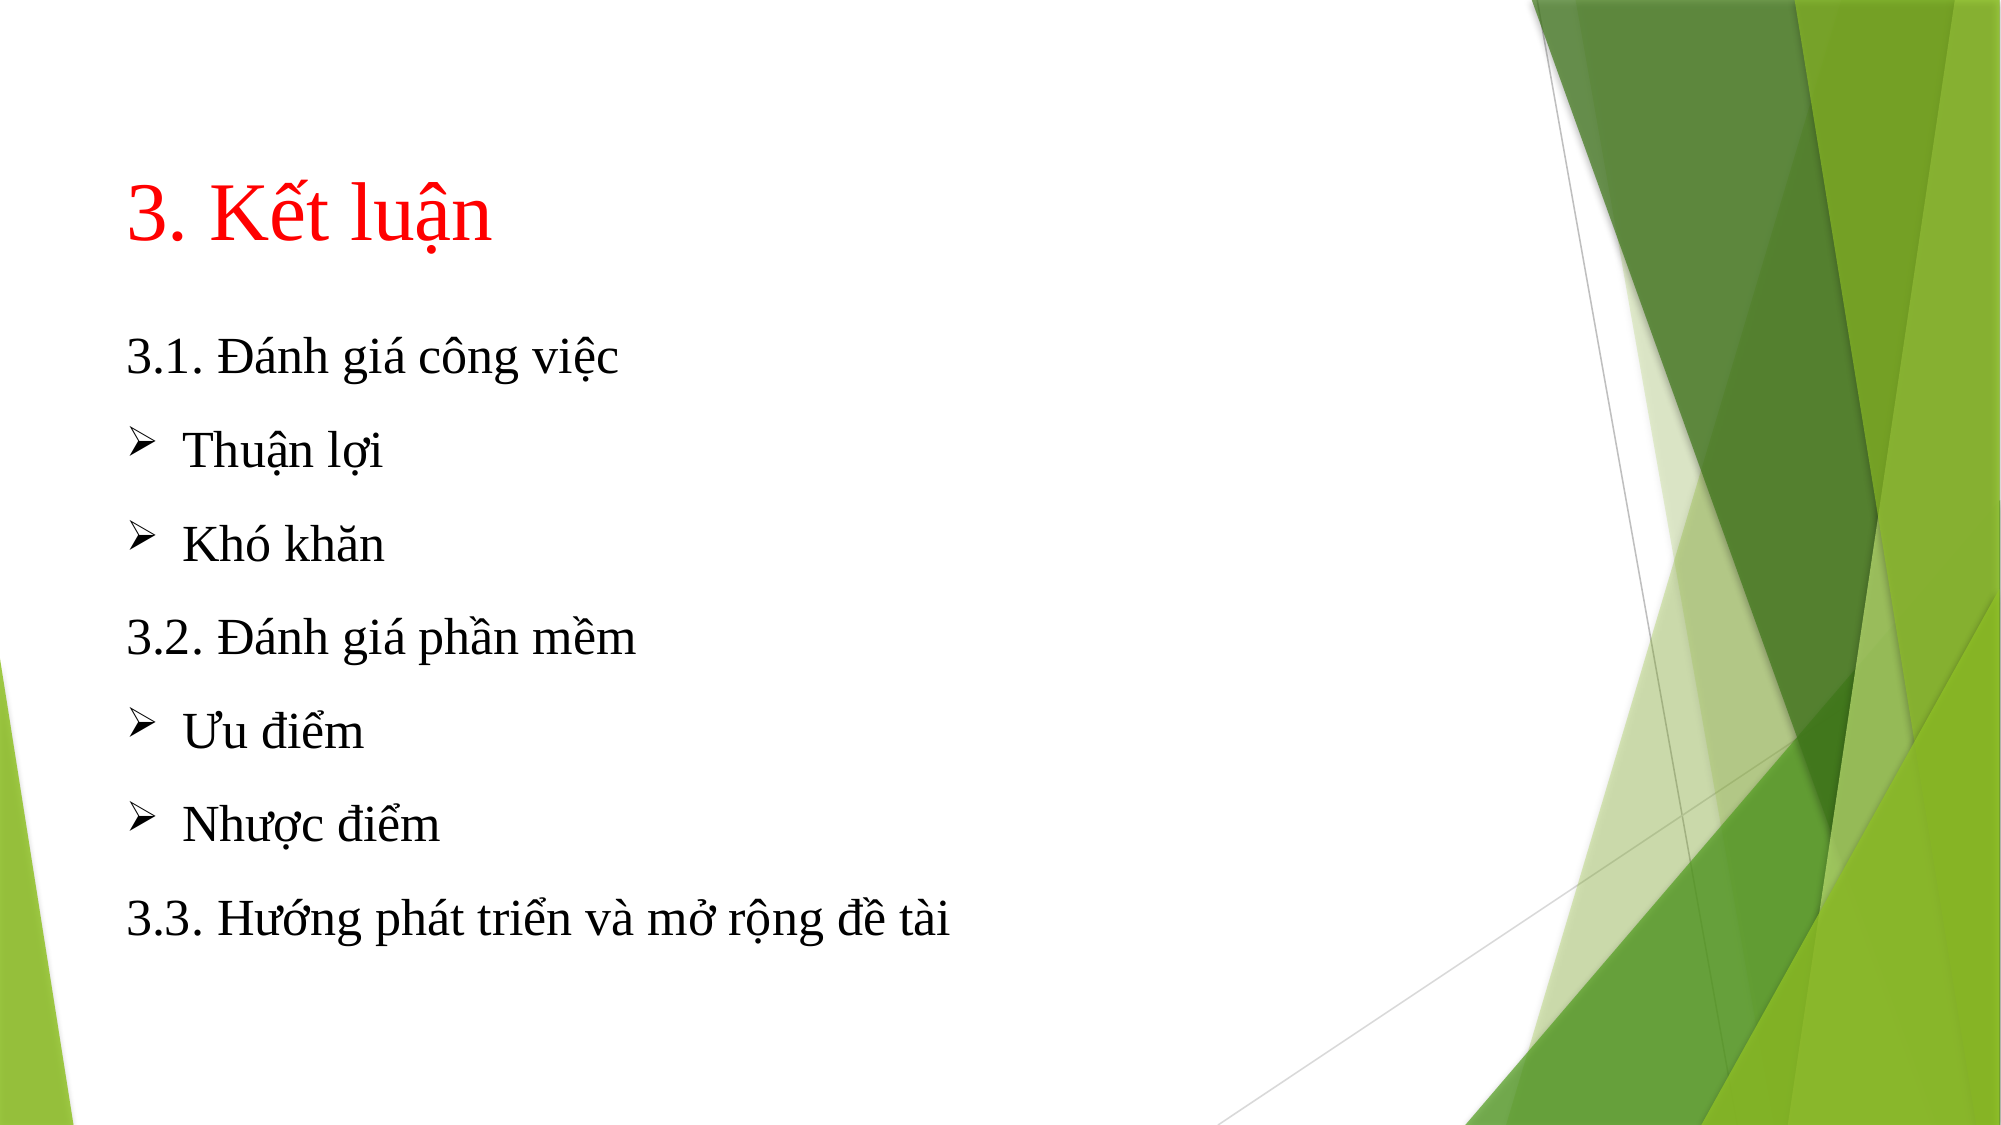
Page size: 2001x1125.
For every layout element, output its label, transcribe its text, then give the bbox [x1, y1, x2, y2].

list 3.1. Đánh giá công việc Thuận lợi Khó khăn 3.2. Đánh giá phần mềm Ưu điểm Nhược điểm 3.3. Hướng phát triển và mở rộng đề tài [111, 283, 1522, 999]
title 3. Kết luận [111, 99, 2000, 283]
